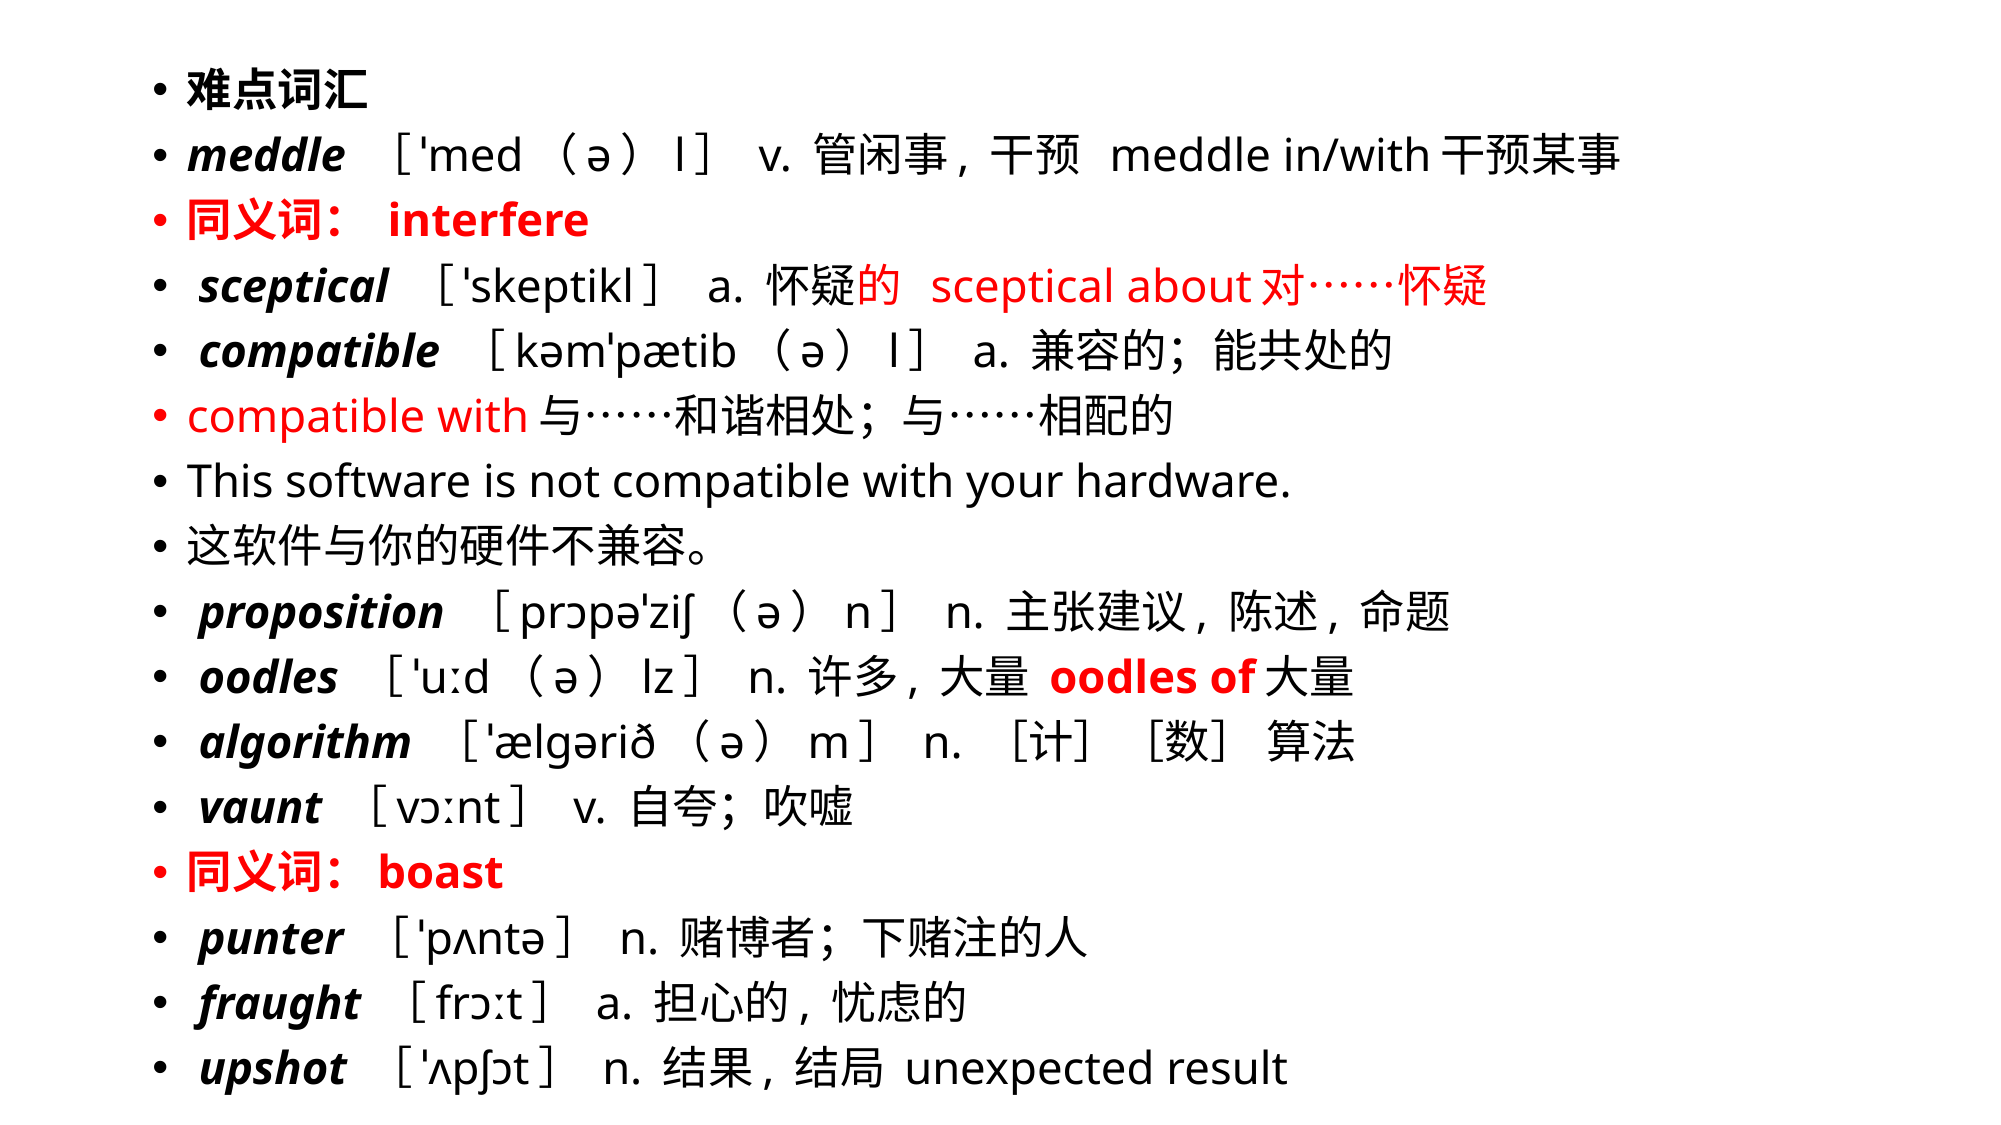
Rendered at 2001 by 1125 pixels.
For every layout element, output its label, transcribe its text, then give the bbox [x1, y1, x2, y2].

list 难点词汇 meddle ［ˈmed（ə）l］ v. 管闲事, 干预 meddle in/with干预某事 同义词： interfere sceptical ［ˈskeptikl］ a. 怀疑的 sceptical about对……怀疑 compatible ［kəmˈpætib（ə）l］ a. 兼容的；能共处的 compatible with与……和谐相处；与……相配的 This software is not compatible with your hardware. 这软件与你的硬件不兼容。 proposition ［prɔpəˈziʃ（ə）n］ n. 主张建议, 陈述, 命题 oodles ［ˈuːd（ə）lz］ n. 许多, 大量 oodles of大量 algorithm ［ˈælɡərið（ə）m］ n. ［计］［数］ 算法 vaunt ［vɔːnt］ v. 自夸；吹嘘 同义词：boast punter ［ˈpʌntə］ n. 赌博者；下赌注的人 fraught ［frɔːt］ a. 担心的, 忧虑的 upshot ［ˈʌpʃɔt］ n. 结果, 结局 unexpected result [137, 59, 1863, 1109]
